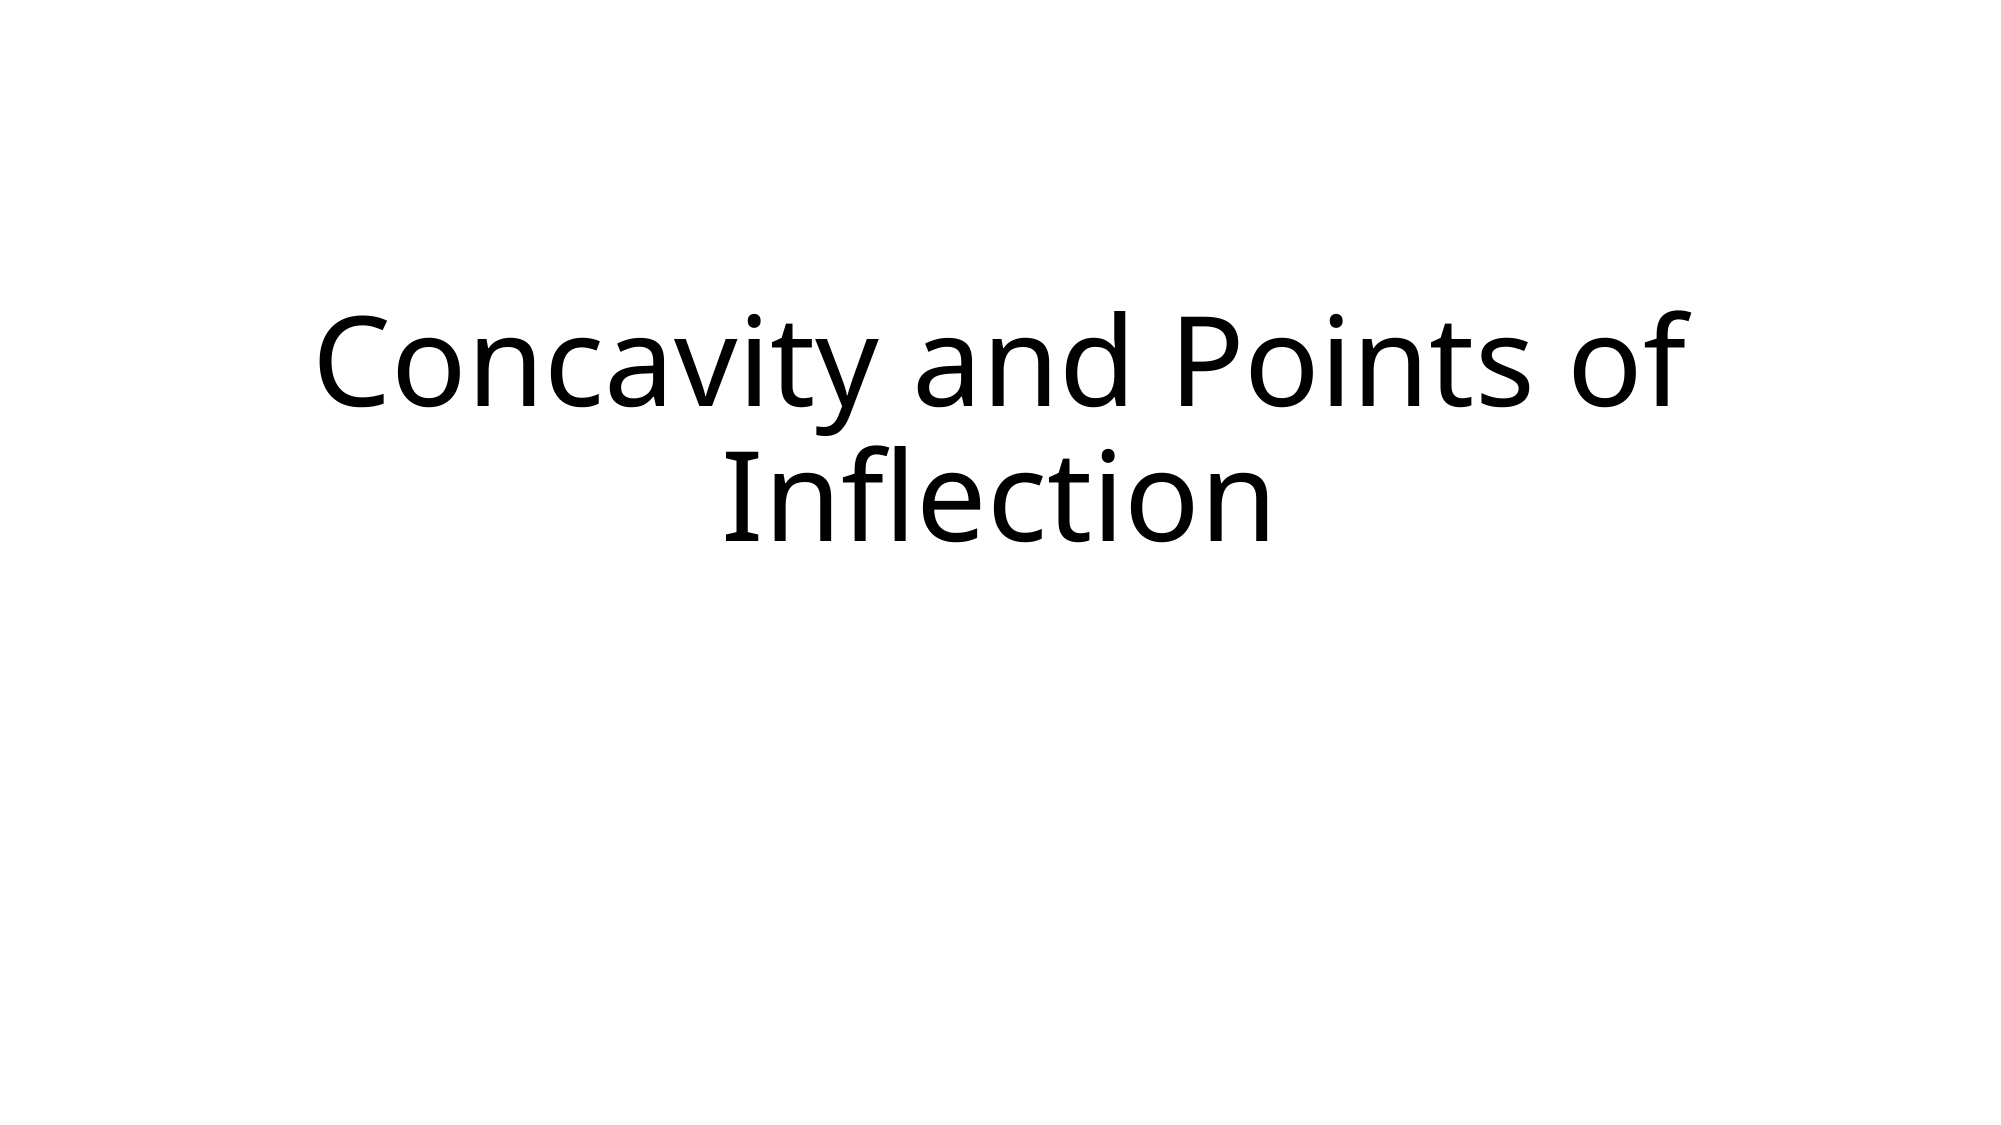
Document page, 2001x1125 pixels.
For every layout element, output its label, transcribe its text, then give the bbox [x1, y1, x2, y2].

title Concavity and Points of Inflection [249, 184, 1750, 576]
